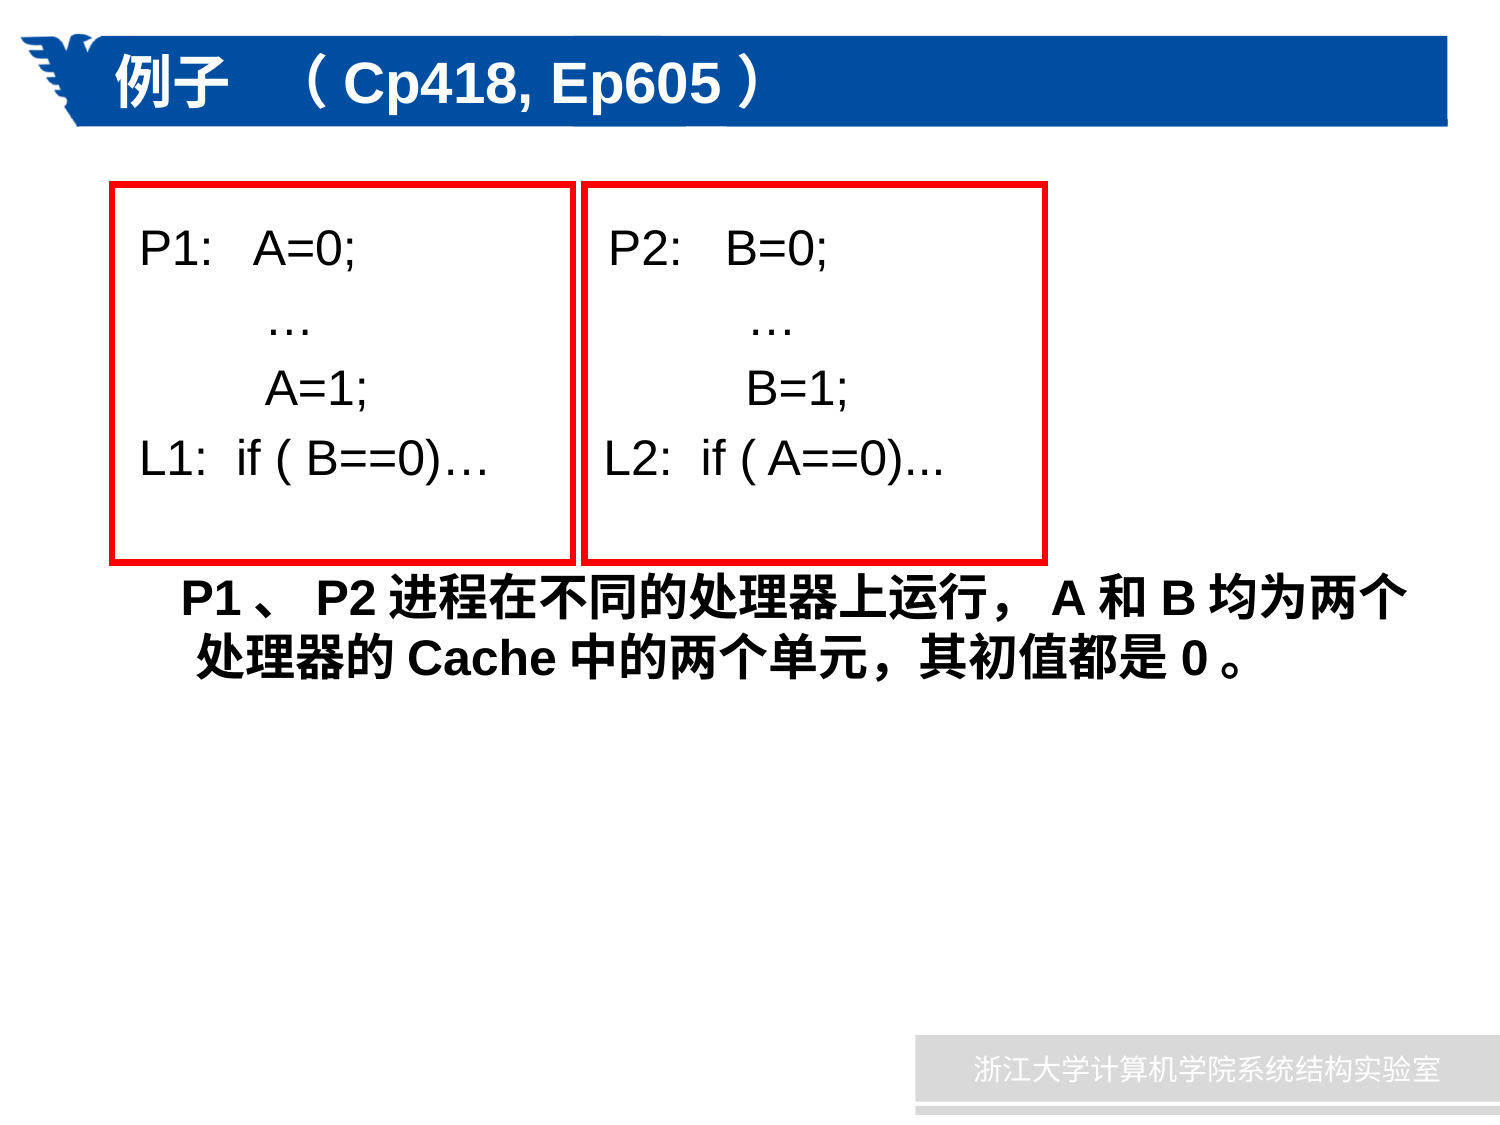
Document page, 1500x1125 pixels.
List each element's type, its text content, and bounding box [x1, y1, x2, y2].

picture [5, 19, 148, 127]
title 例子 （Cp418, Ep605） [99, 37, 1347, 188]
list P1: A=0; P2: B=0; … … A=1; B=1; L1: if ( B==0)… L2: if ( A==0)... P1、P2进程在不同的处理器上运行，A和B均为两个处理器的Cache中的两个单元，其初值都是0。 [123, 208, 1459, 920]
text_box [112, 184, 573, 563]
text_box [584, 184, 1046, 563]
